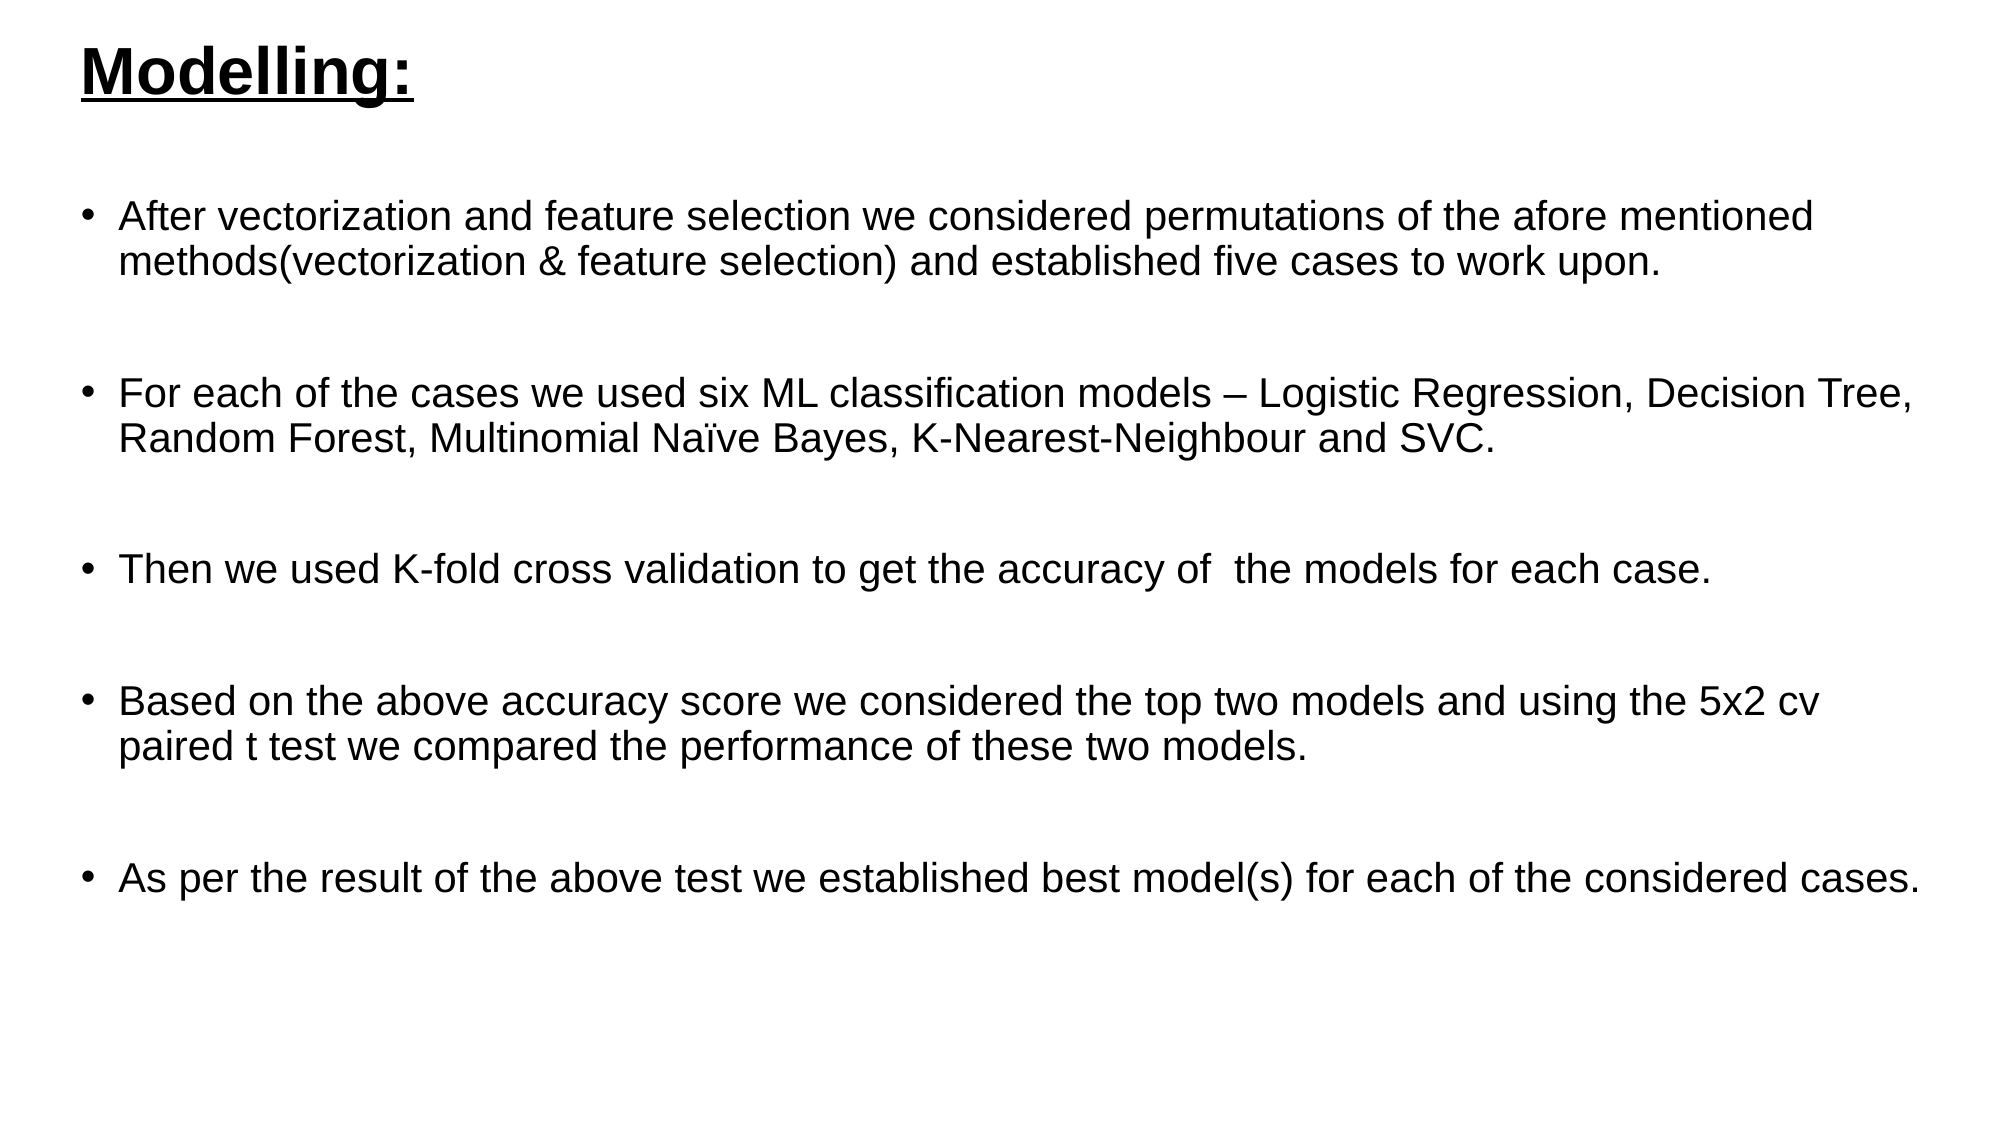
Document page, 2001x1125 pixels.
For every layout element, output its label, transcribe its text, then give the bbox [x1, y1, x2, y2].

title Modelling: [65, 0, 1863, 146]
list After vectorization and feature selection we considered permutations of the afore mentioned methods(vectorization & feature selection) and established five cases to work upon. For each of the cases we used six ML classification models – Logistic Regression, Decision Tree, Random Forest, Multinomial Naïve Bayes, K-Nearest-Neighbour and SVC. Then we used K-fold cross validation to get the accuracy of the models for each case. Based on the above accuracy score we considered the top two models and using the 5x2 cv paired t test we compared the performance of these two models. As per the result of the above test we established best model(s) for each of the considered cases. [65, 187, 1964, 1090]
